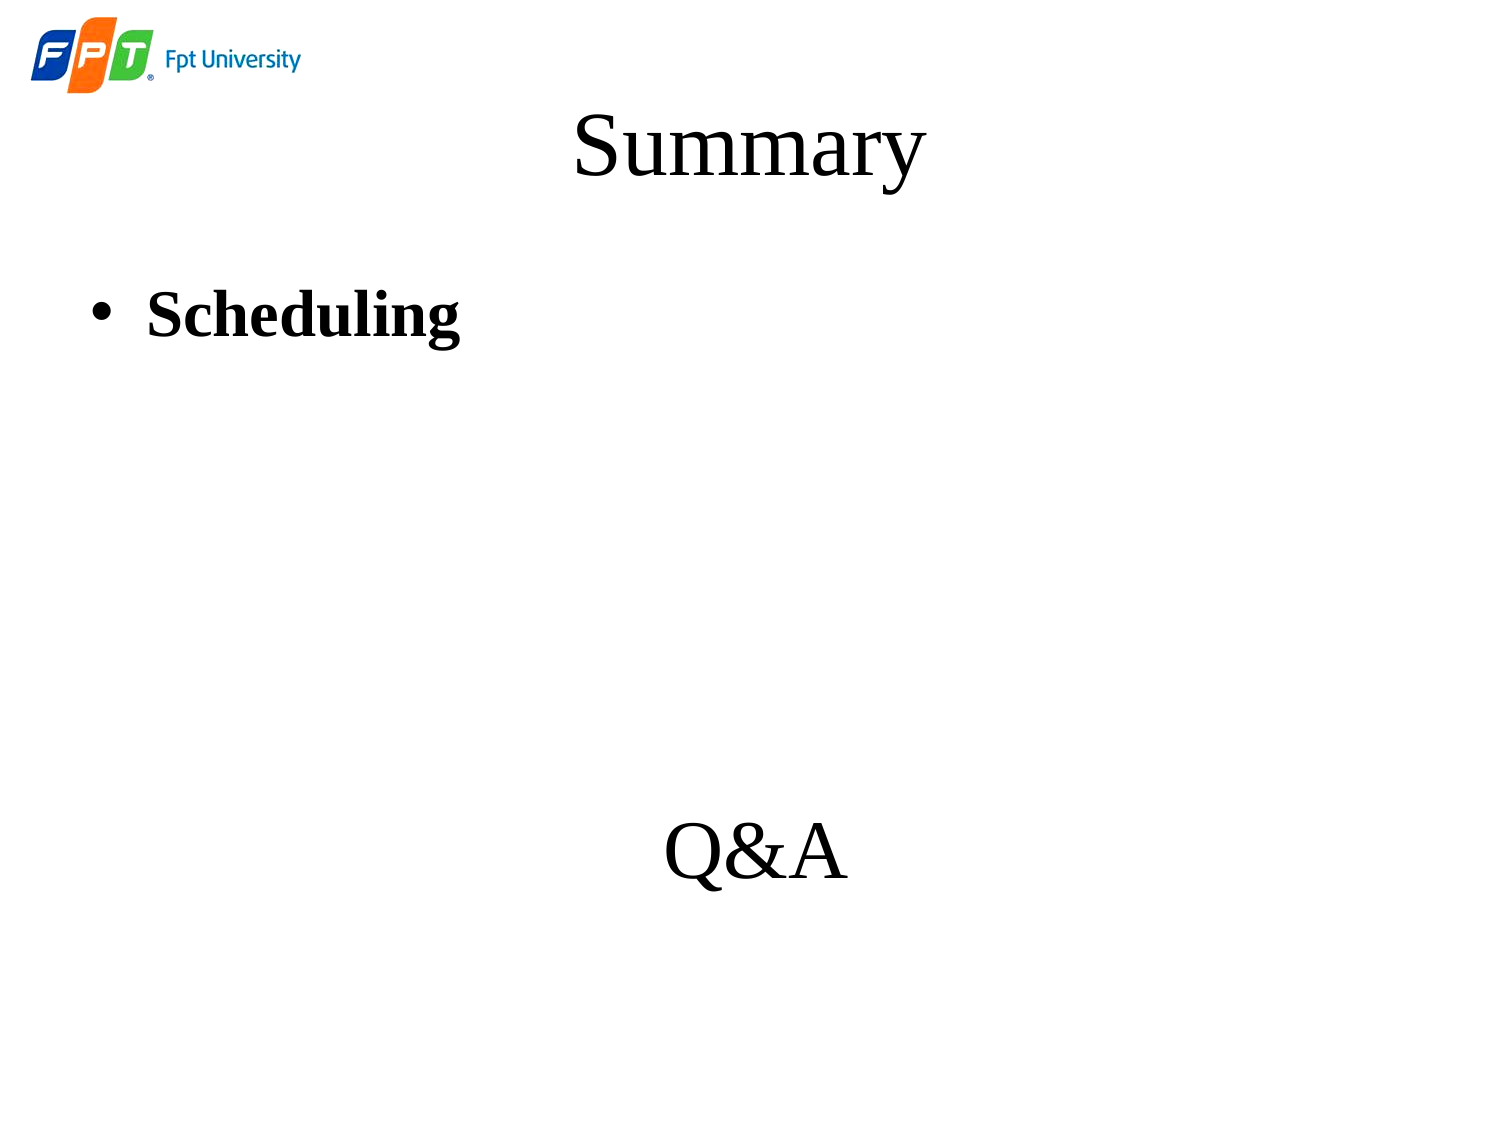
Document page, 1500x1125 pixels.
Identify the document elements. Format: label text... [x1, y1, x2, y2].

picture [0, 0, 325, 122]
title Summary [75, 45, 1425, 233]
list Scheduling [75, 262, 1425, 675]
text_box Q&A [212, 787, 1300, 903]
